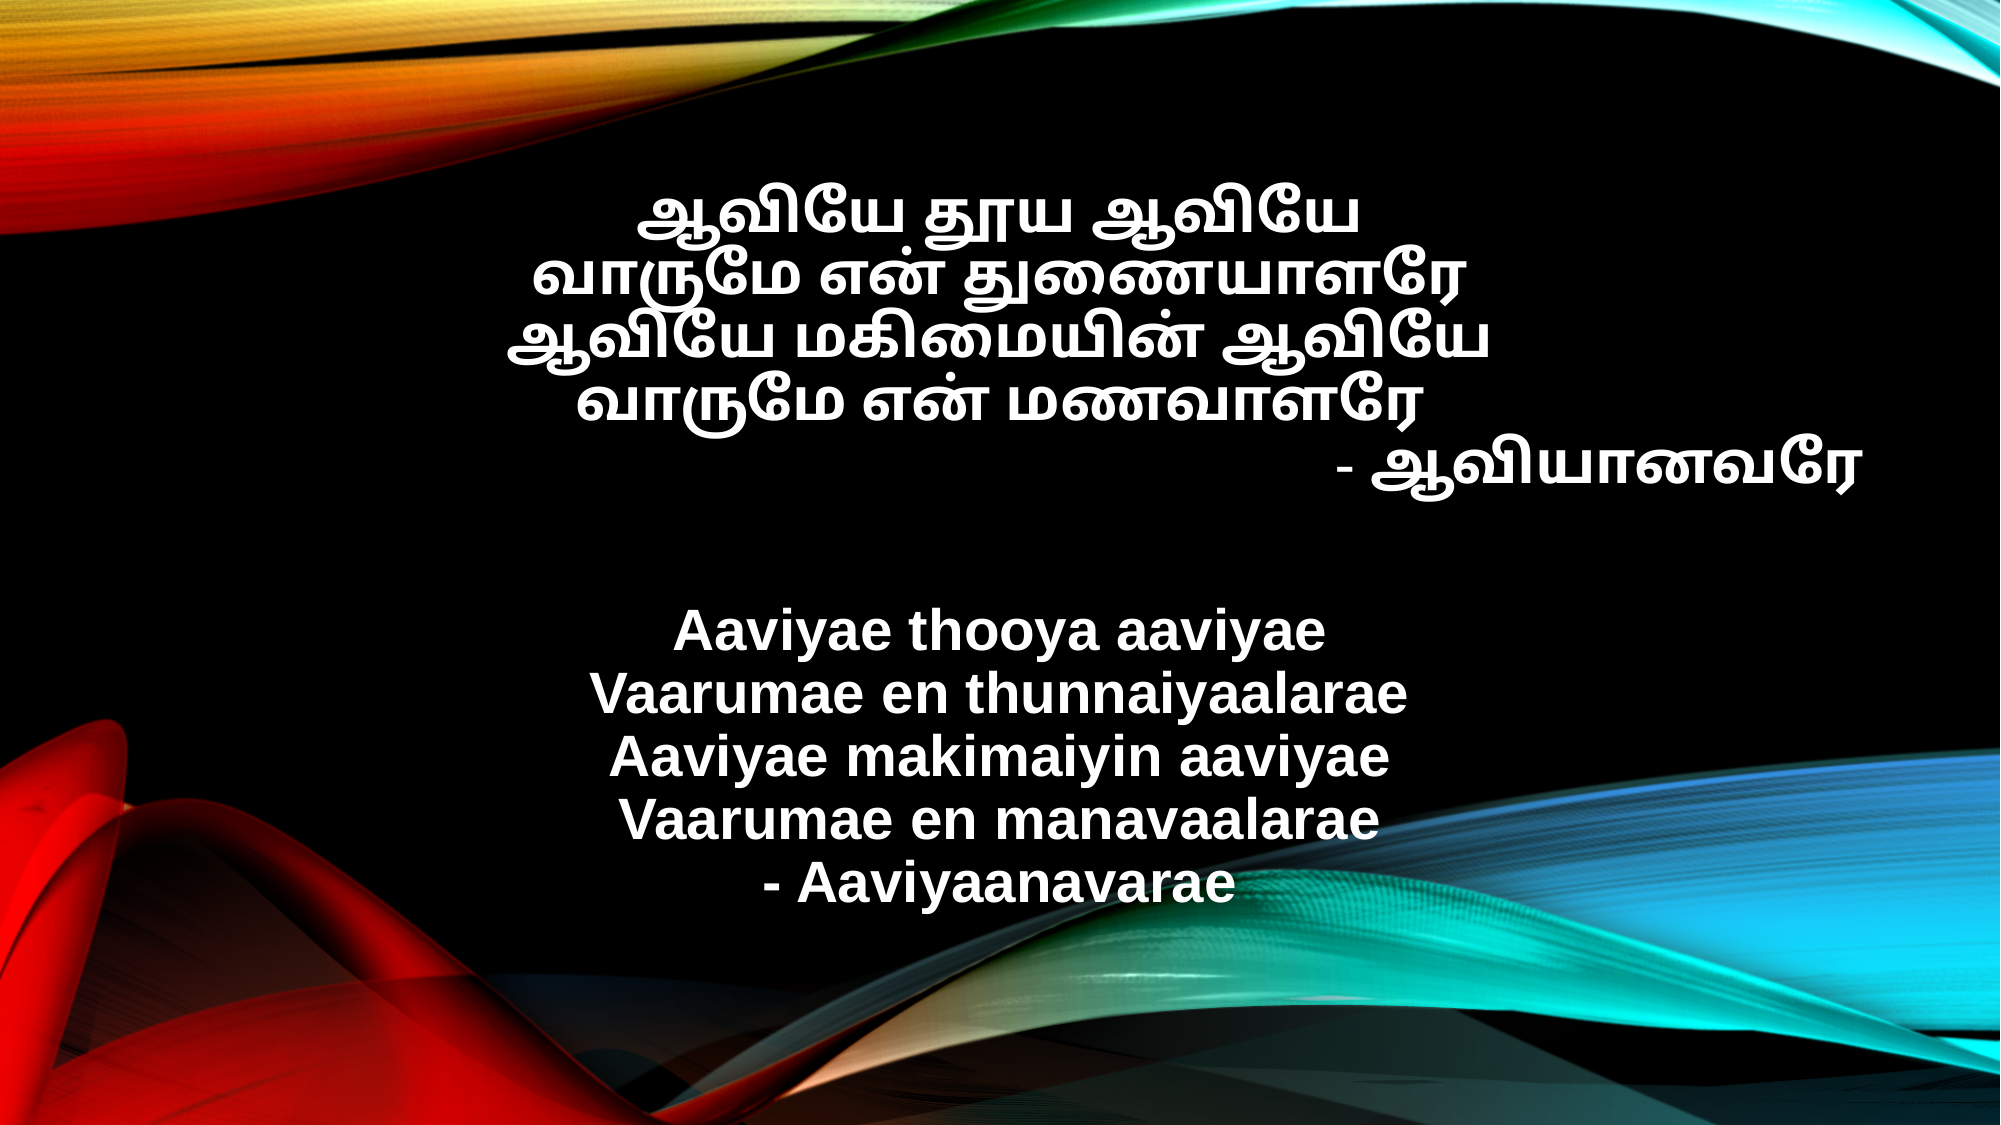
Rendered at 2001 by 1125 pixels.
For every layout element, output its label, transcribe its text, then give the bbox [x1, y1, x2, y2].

subtitle ஆவியே தூய ஆவியே வாருமே என் துணையாளரே ஆவியே மகிமையின் ஆவியே வாருமே என் மணவாளரே - ஆவியானவரே Aaviyae thooya aaviyae Vaarumae en thunnaiyaalarae Aaviyae makimaiyin aaviyae Vaarumae en manavaalarae - Aaviyaanavarae [0, 0, 2000, 1125]
